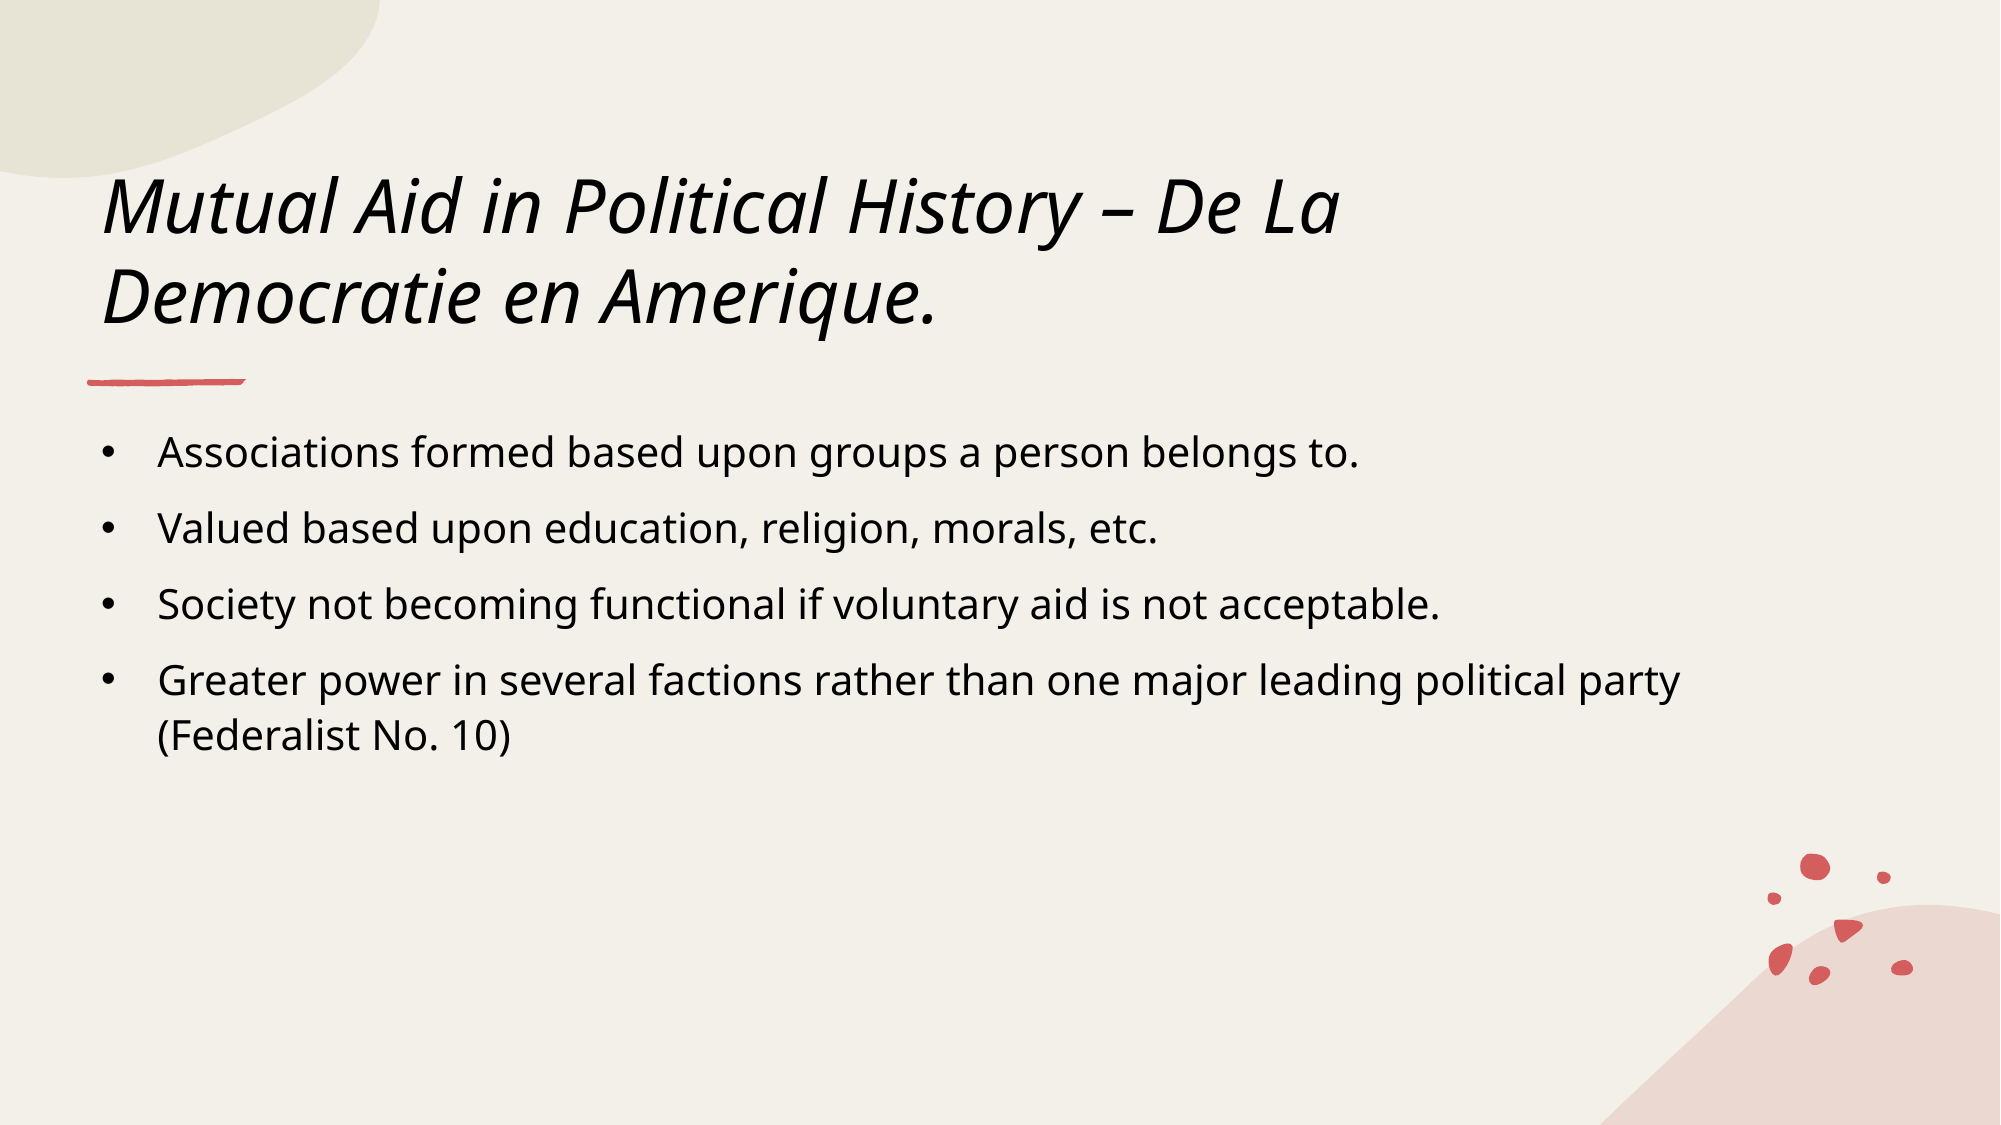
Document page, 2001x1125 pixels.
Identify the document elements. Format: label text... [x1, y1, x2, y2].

list Associations formed based upon groups a person belongs to. Valued based upon education, religion, morals, etc. Society not becoming functional if voluntary aid is not acceptable. Greater power in several factions rather than one major leading political party (Federalist No. 10) [86, 413, 1740, 996]
title Mutual Aid in Political History – De La Democratie en Amerique. [86, 129, 1740, 347]
